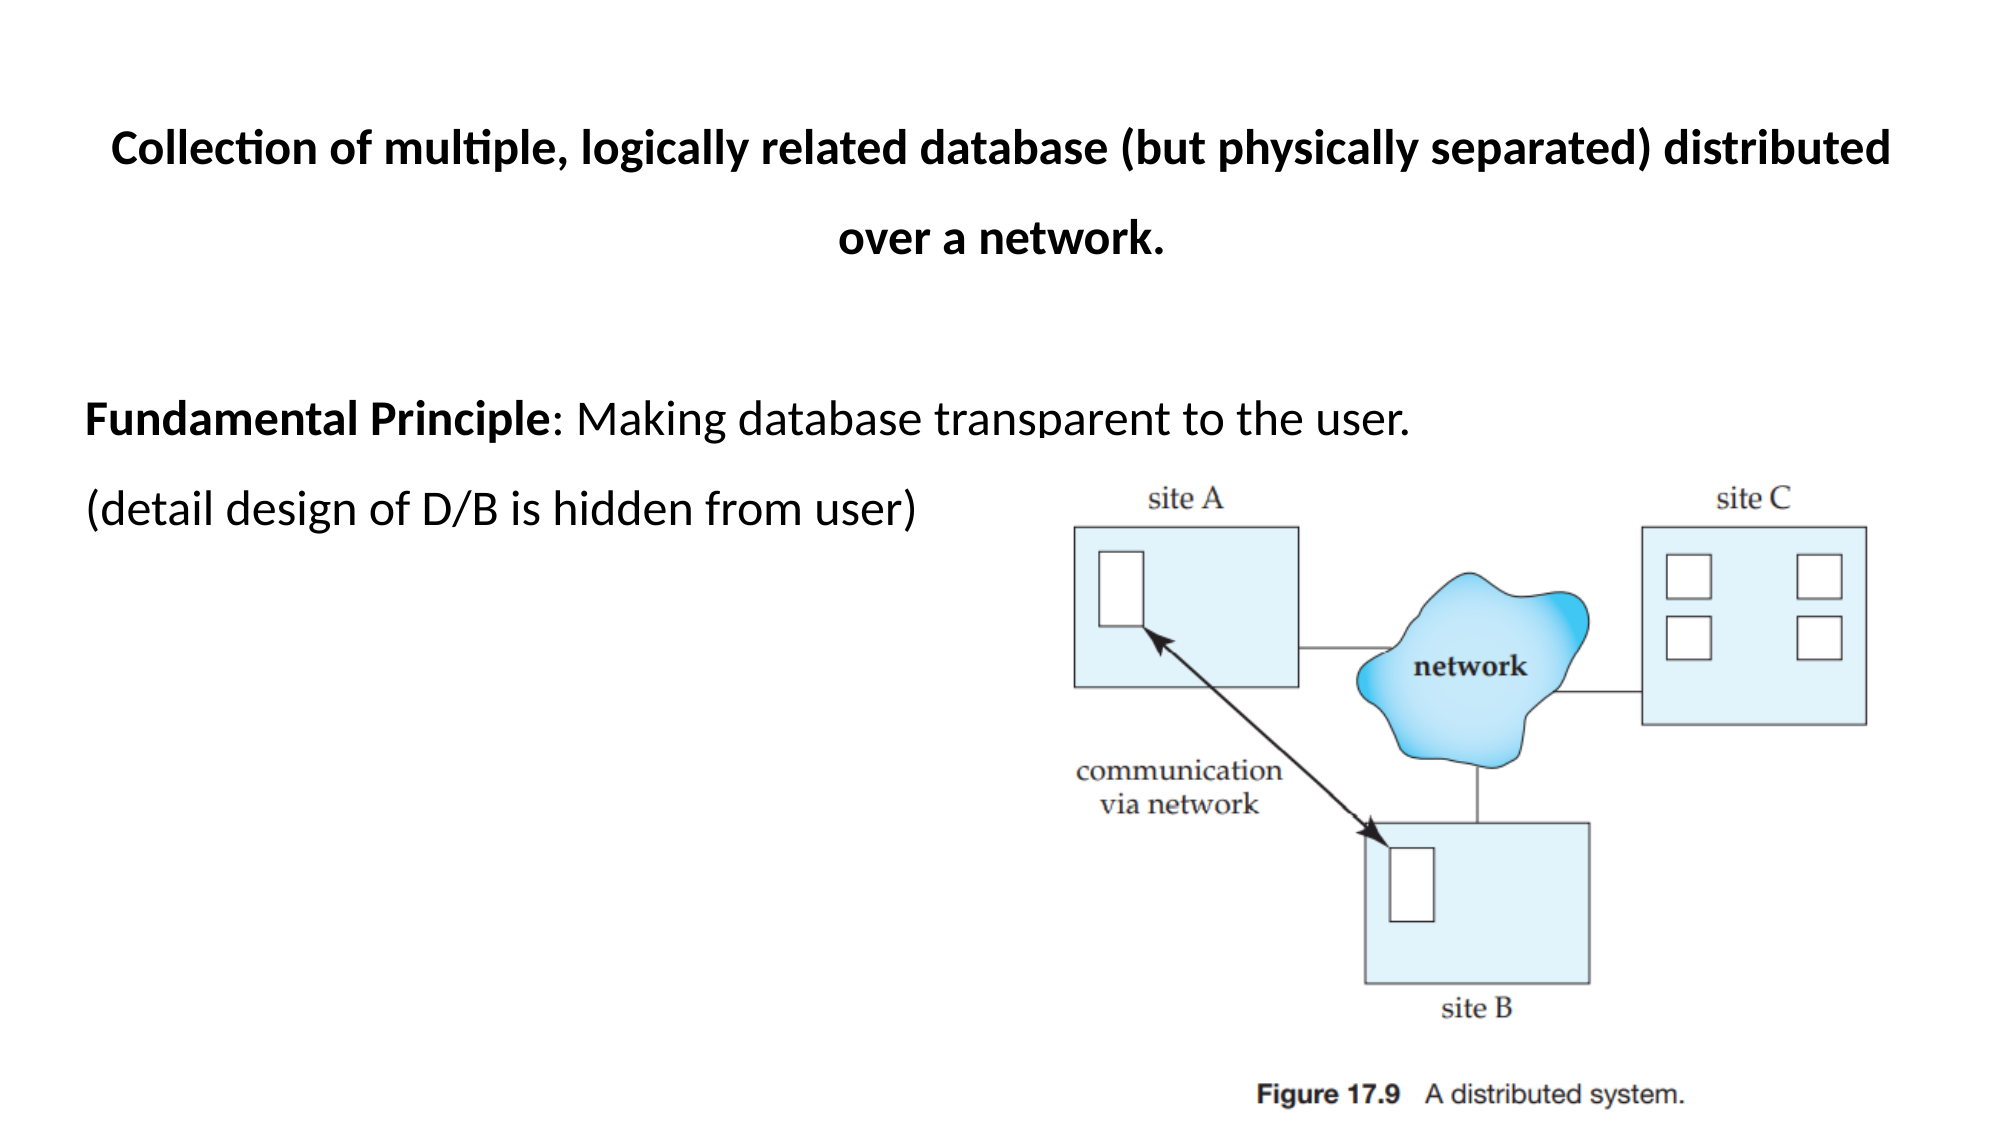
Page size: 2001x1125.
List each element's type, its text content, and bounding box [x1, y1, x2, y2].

text_box Collection of multiple, logically related database (but physically separated) distributed over a network. Fundamental Principle: Making database transparent to the user. (detail design of D/B is hidden from user) [70, 77, 1934, 543]
picture [1028, 438, 1892, 1125]
